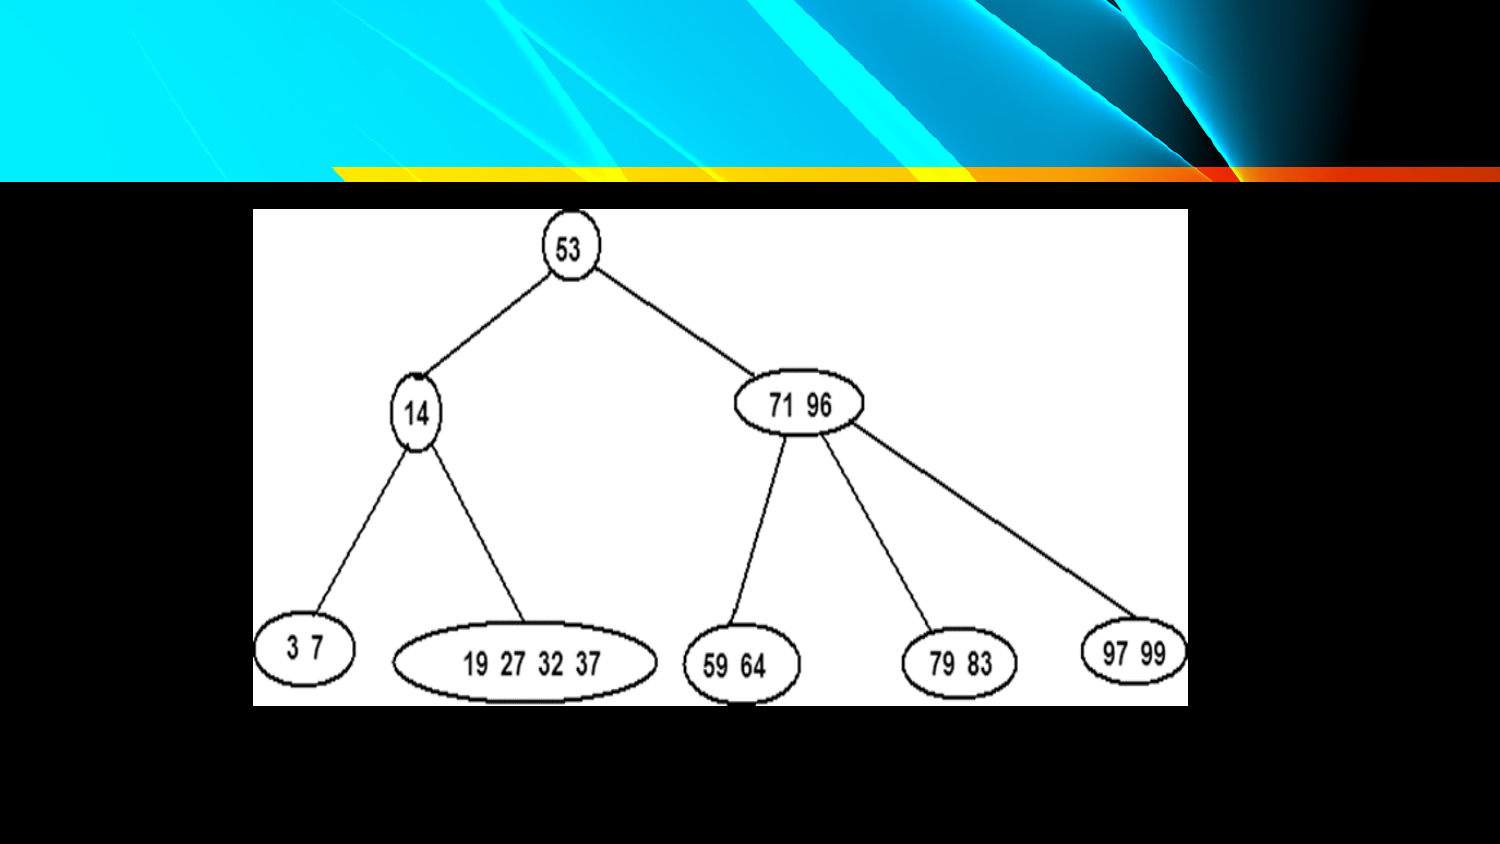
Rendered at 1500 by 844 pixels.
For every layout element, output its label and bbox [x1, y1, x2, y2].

picture [962, 0, 1135, 122]
picture [0, 0, 1500, 844]
list [253, 208, 1188, 706]
